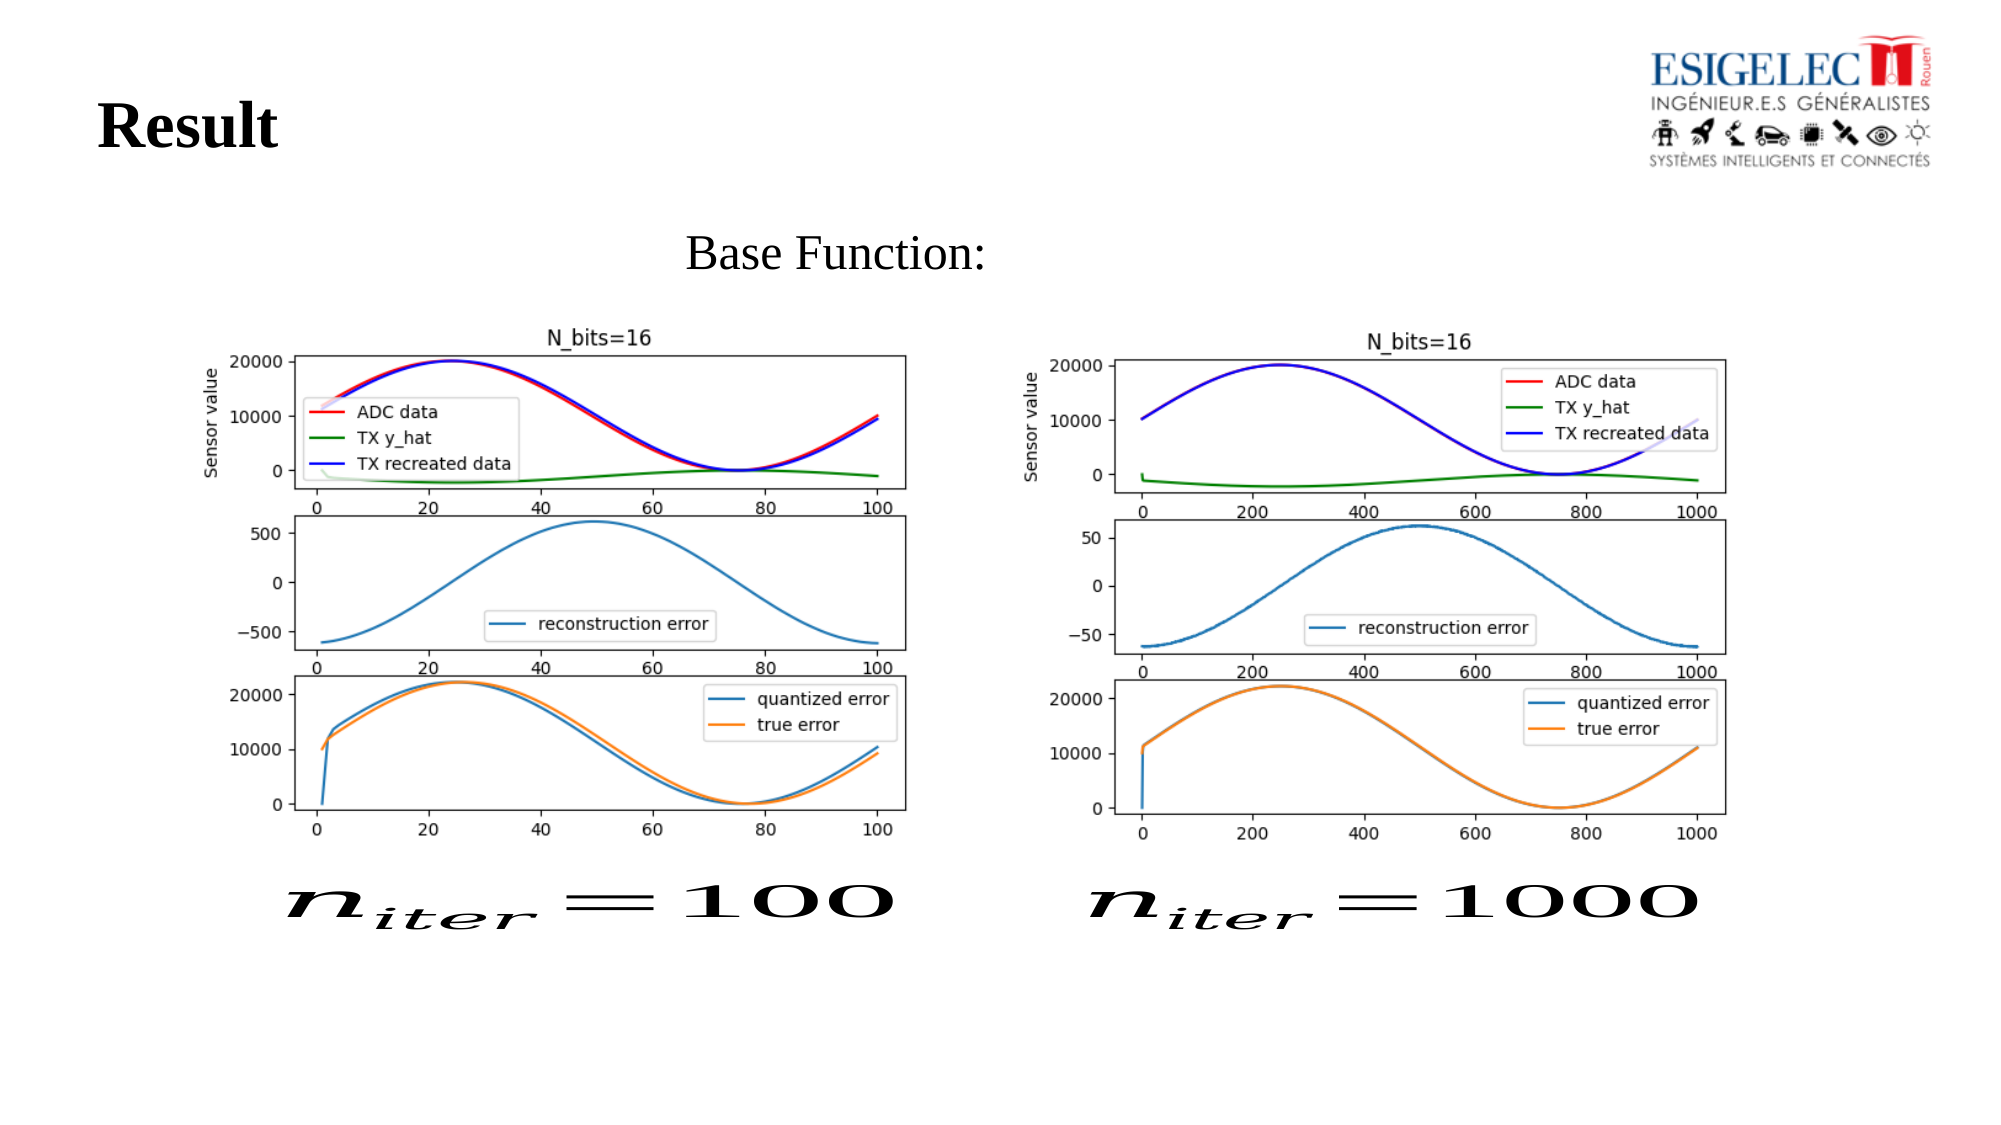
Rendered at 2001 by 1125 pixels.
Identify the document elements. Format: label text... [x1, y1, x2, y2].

text_box Result [82, 72, 419, 168]
picture [196, 284, 984, 875]
picture [1016, 288, 1804, 879]
picture [1605, 0, 2000, 209]
